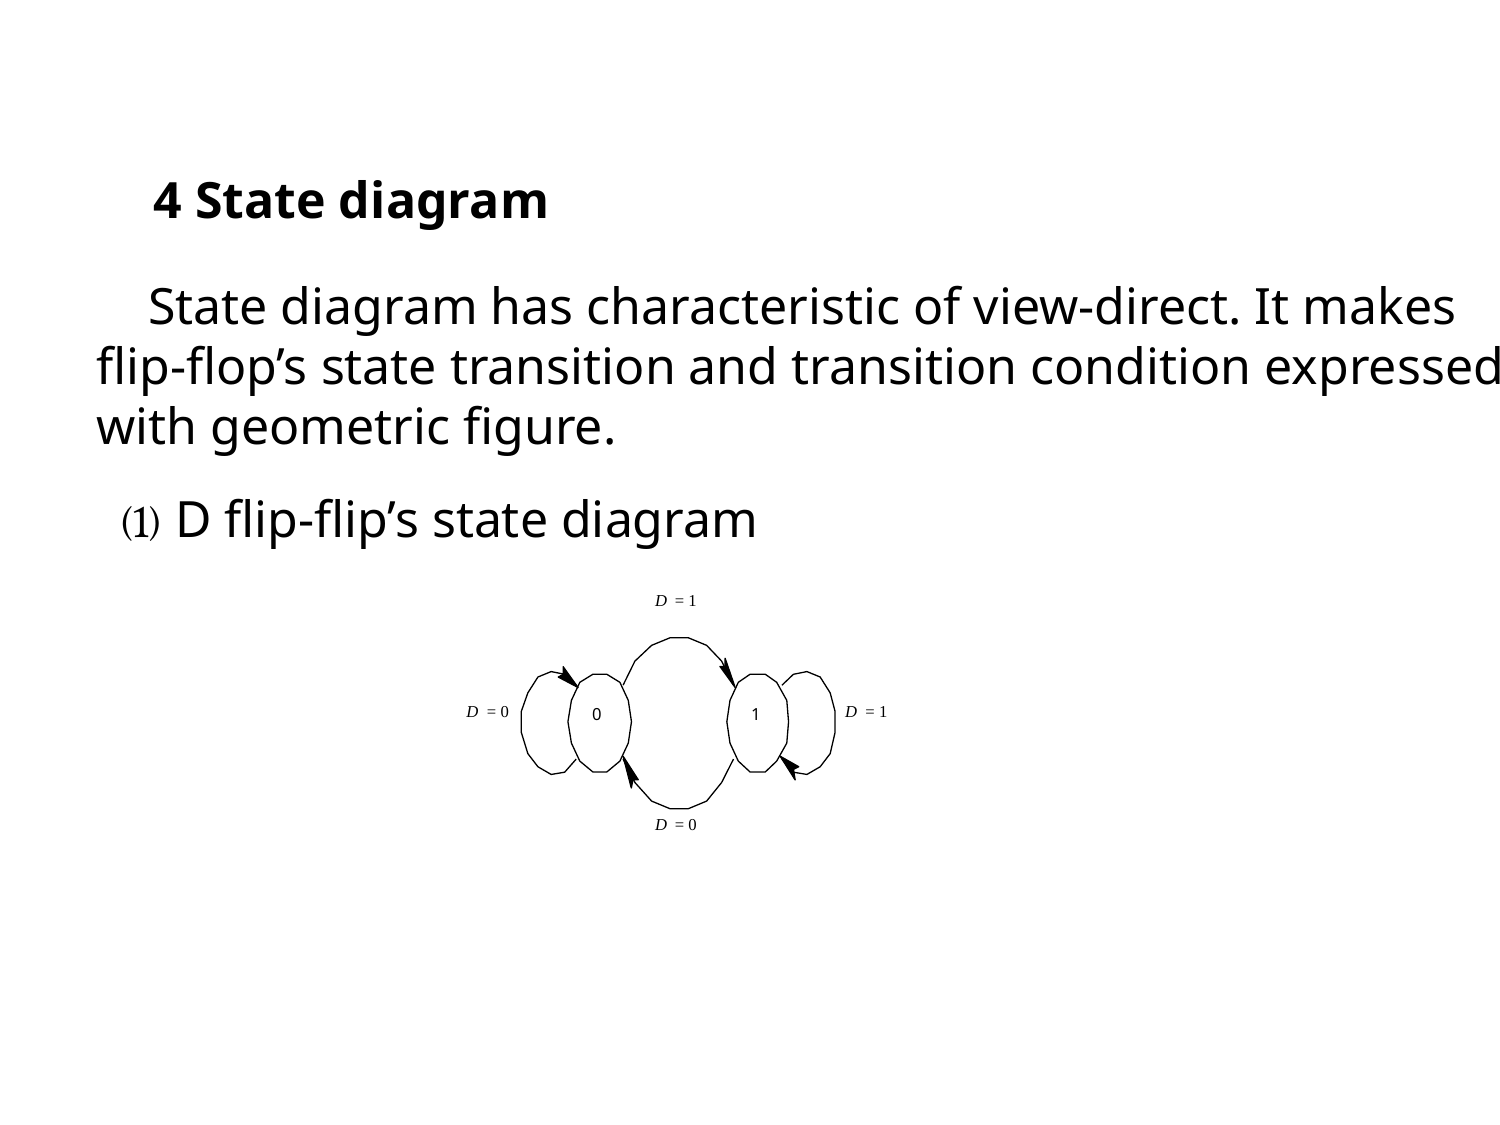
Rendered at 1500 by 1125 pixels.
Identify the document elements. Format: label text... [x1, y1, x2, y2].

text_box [442, 573, 916, 870]
text_box State diagram has characteristic of view-direct. It makes flip-flop’s state transition and transition condition expressed with geometric figure. [81, 267, 1500, 462]
text_box 4 State diagram [138, 160, 564, 236]
text_box ⑴ D flip-flip’s state diagram [105, 479, 774, 555]
